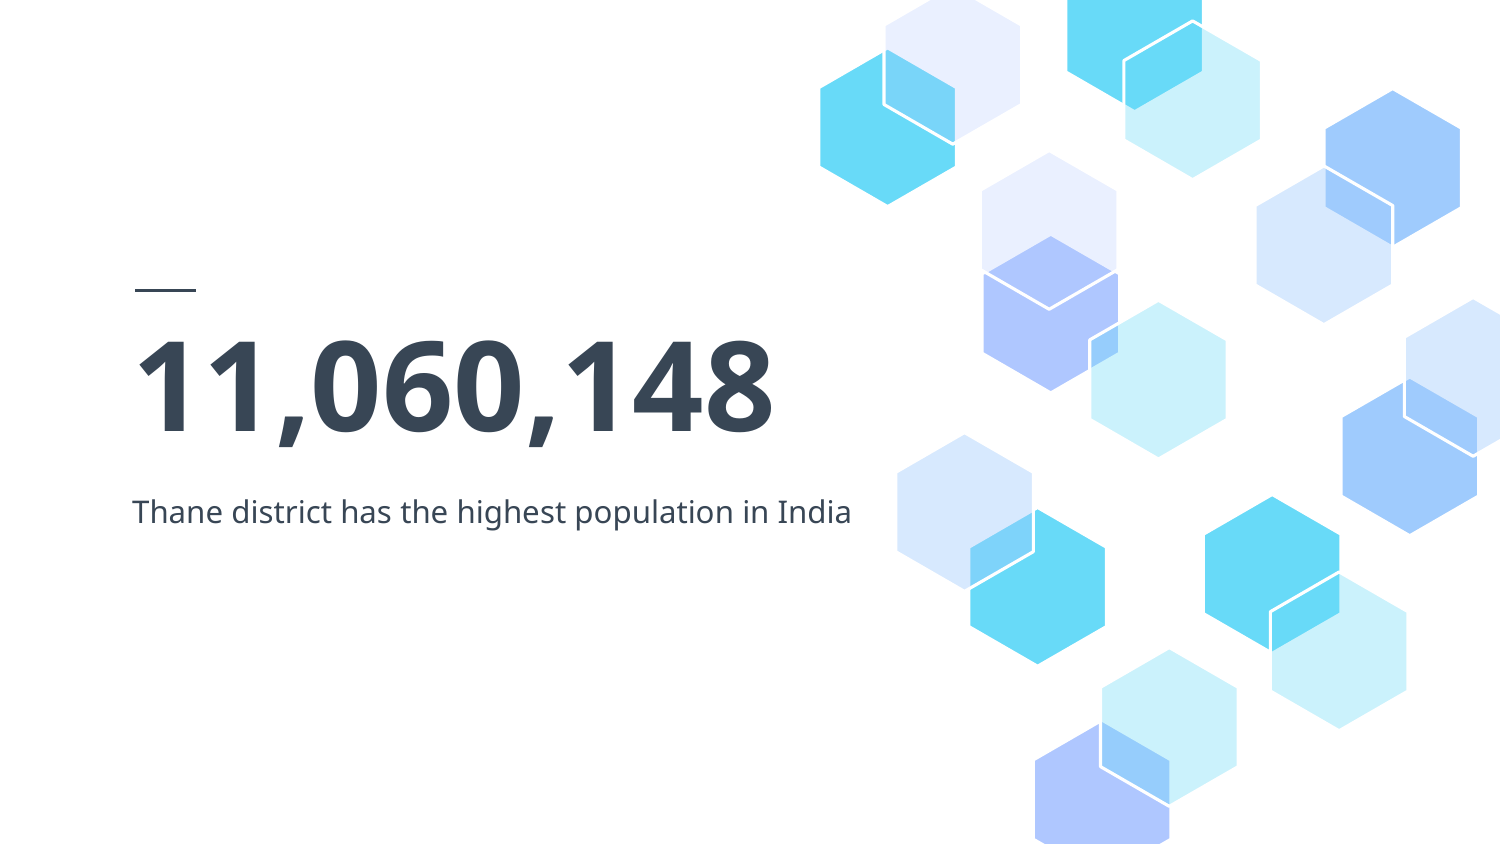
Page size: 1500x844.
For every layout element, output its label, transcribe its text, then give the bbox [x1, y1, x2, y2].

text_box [818, 0, 1500, 844]
title 11,060,148 [116, 291, 813, 471]
subtitle Thane district has the highest population in India [116, 471, 813, 553]
